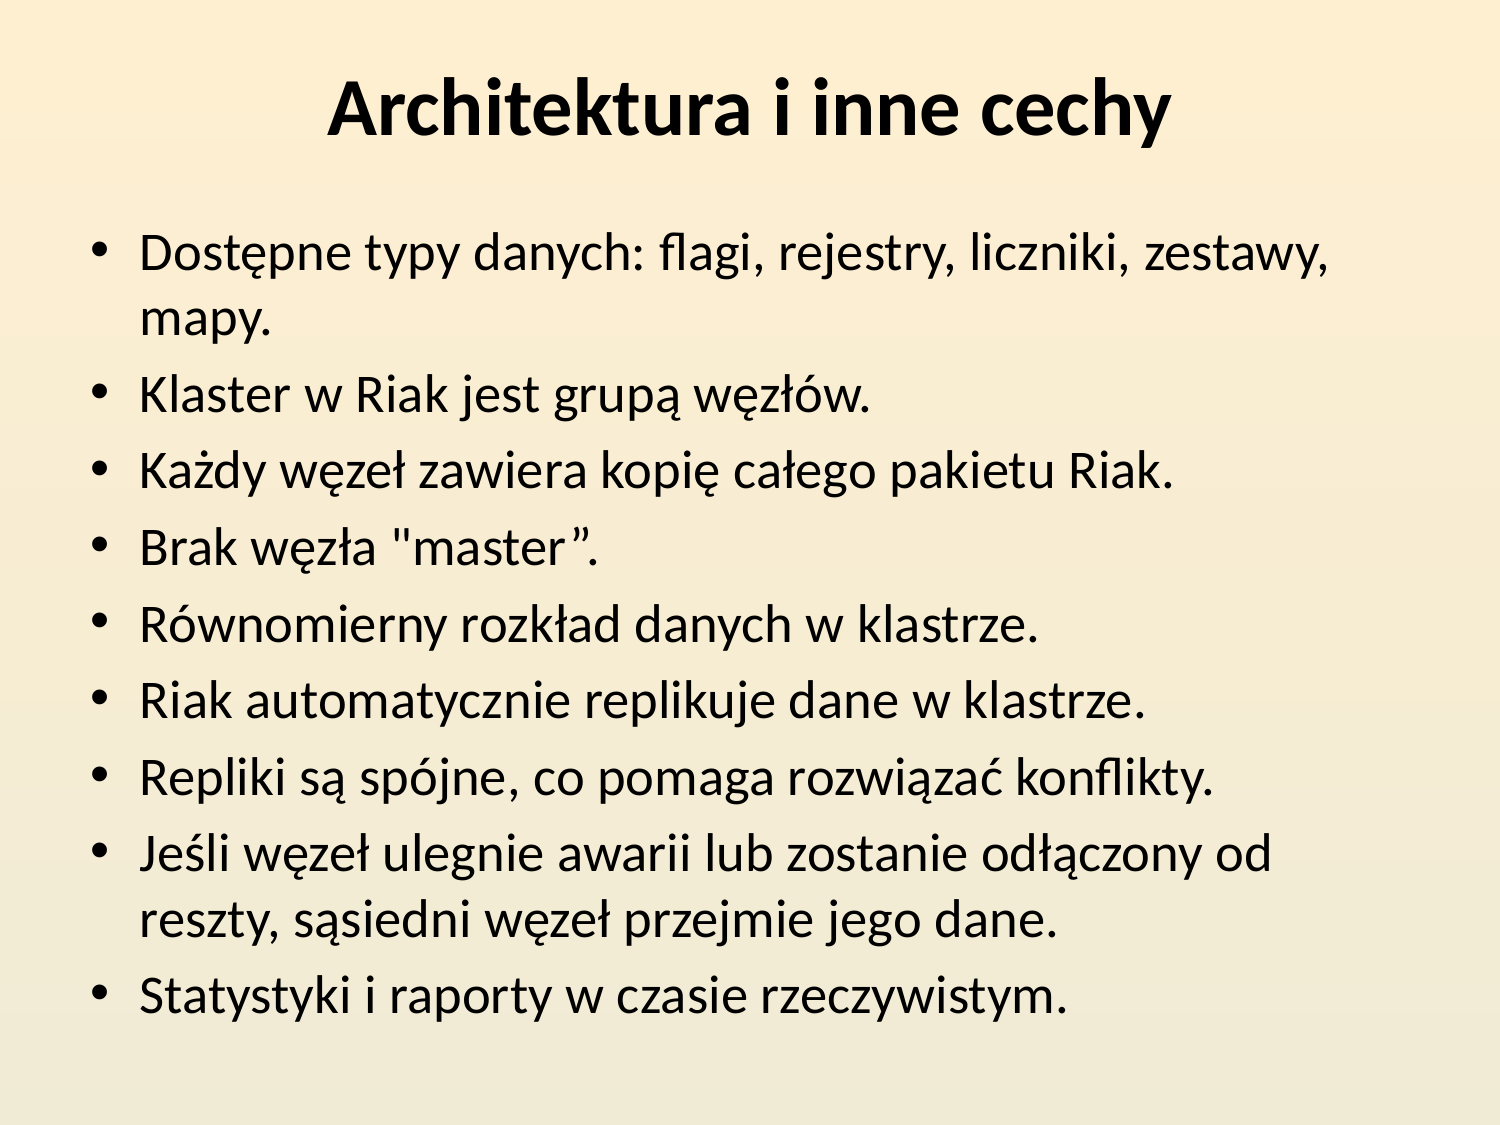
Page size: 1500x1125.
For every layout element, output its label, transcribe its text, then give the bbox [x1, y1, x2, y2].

list Dostępne typy danych: flagi, rejestry, liczniki, zestawy, mapy. Klaster w Riak jest grupą węzłów. Każdy węzeł zawiera kopię całego pakietu Riak. Brak węzła "master”. Równomierny rozkład danych w klastrze. Riak automatycznie replikuje dane w klastrze. Repliki są spójne, co pomaga rozwiązać konflikty. Jeśli węzeł ulegnie awarii lub zostanie odłączony od reszty, sąsiedni węzeł przejmie jego dane. Statystyki i raporty w czasie rzeczywistym. [75, 208, 1425, 1047]
title Architektura i inne cechy [75, 45, 1425, 208]
